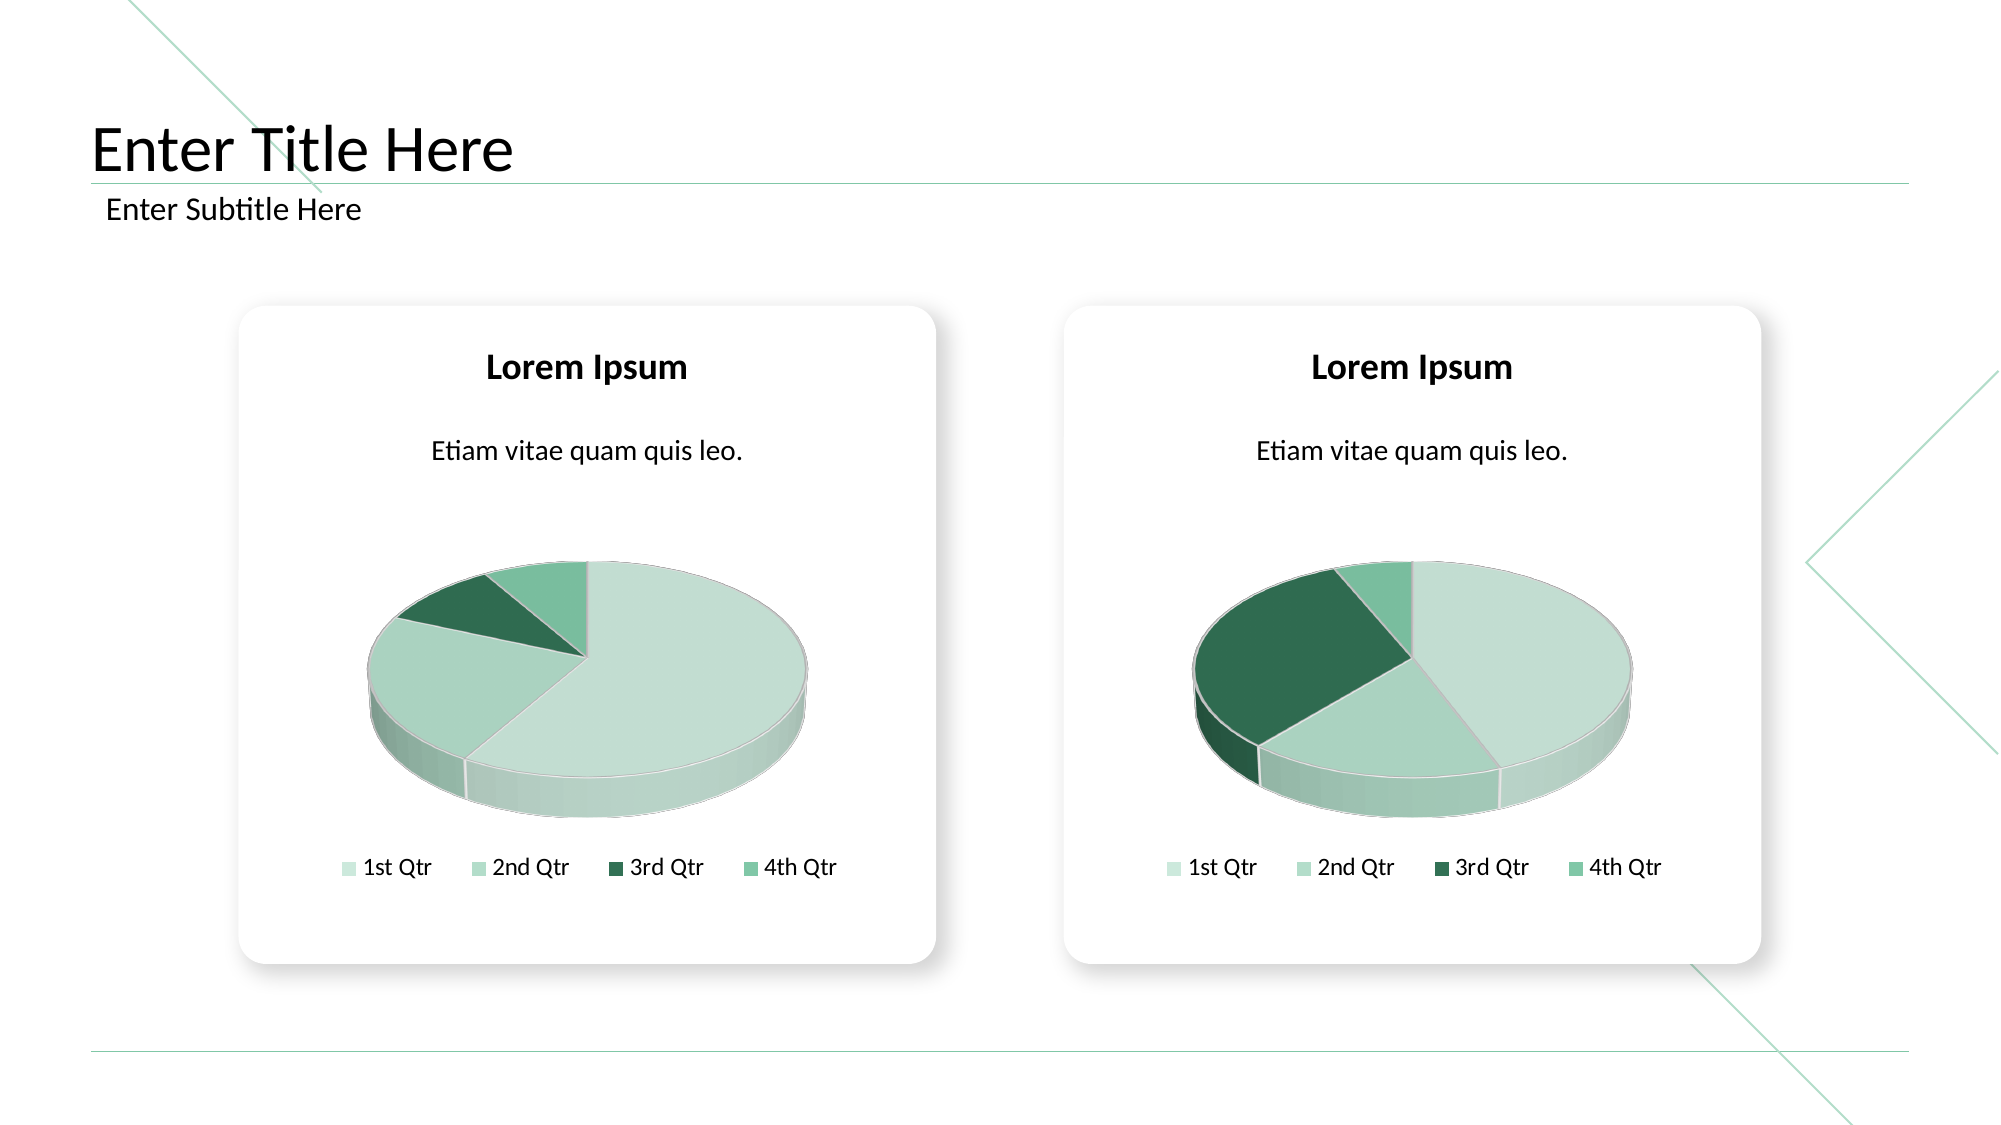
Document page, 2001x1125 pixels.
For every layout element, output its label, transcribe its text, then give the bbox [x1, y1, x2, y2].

text_box [1063, 305, 1762, 964]
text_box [238, 305, 937, 964]
text_box Lorem Ipsum Etiam vitae quam quis leo. [1191, 334, 1634, 472]
chart [1102, 472, 1723, 896]
list Enter Subtitle Here [91, 184, 1909, 236]
title Enter Title Here [91, 65, 1909, 184]
